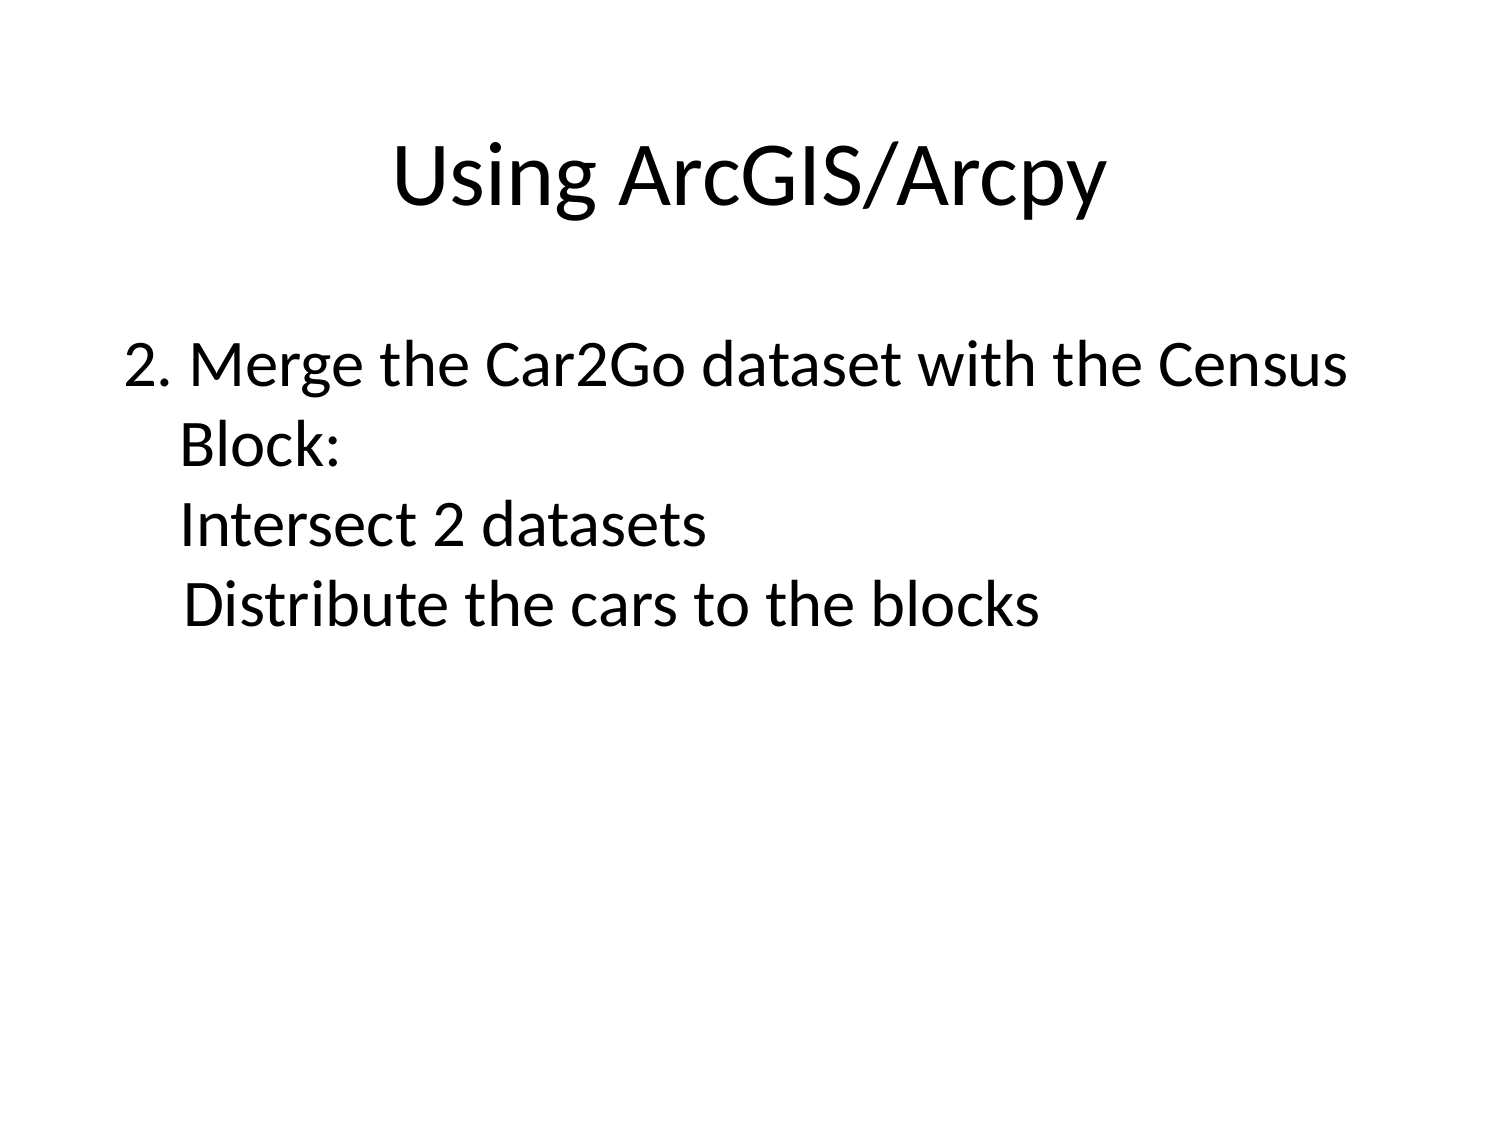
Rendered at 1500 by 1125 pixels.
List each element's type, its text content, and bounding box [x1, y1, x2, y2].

list 2. Merge the Car2Go dataset with the Census Block: Intersect 2 datasets Distribute the cars to the blocks [103, 299, 1397, 1014]
title Using ArcGIS/Arcpy [103, 59, 1397, 278]
